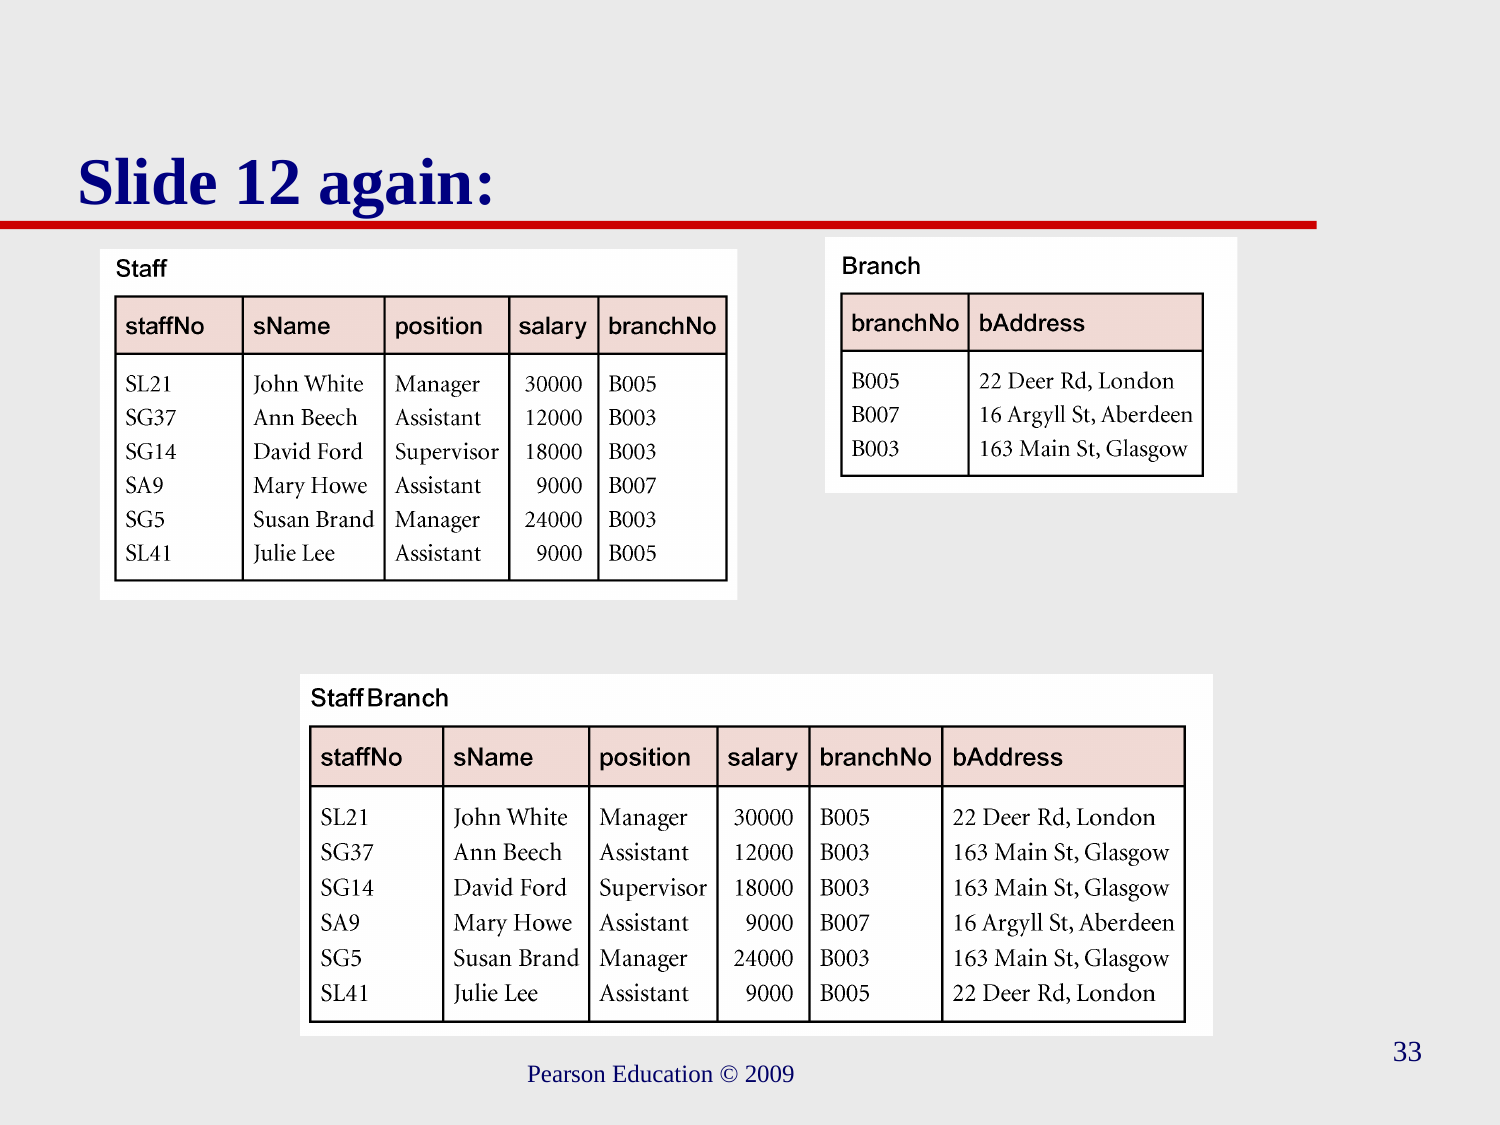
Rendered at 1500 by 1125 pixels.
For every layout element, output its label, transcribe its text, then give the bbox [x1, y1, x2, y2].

picture [99, 249, 738, 601]
text_box Pearson Education © 2009 [512, 1050, 1038, 1095]
title Slide 12 again: [62, 43, 1338, 225]
picture [824, 237, 1238, 493]
picture [299, 674, 1213, 1037]
slide_number 33 [1125, 1012, 1438, 1088]
